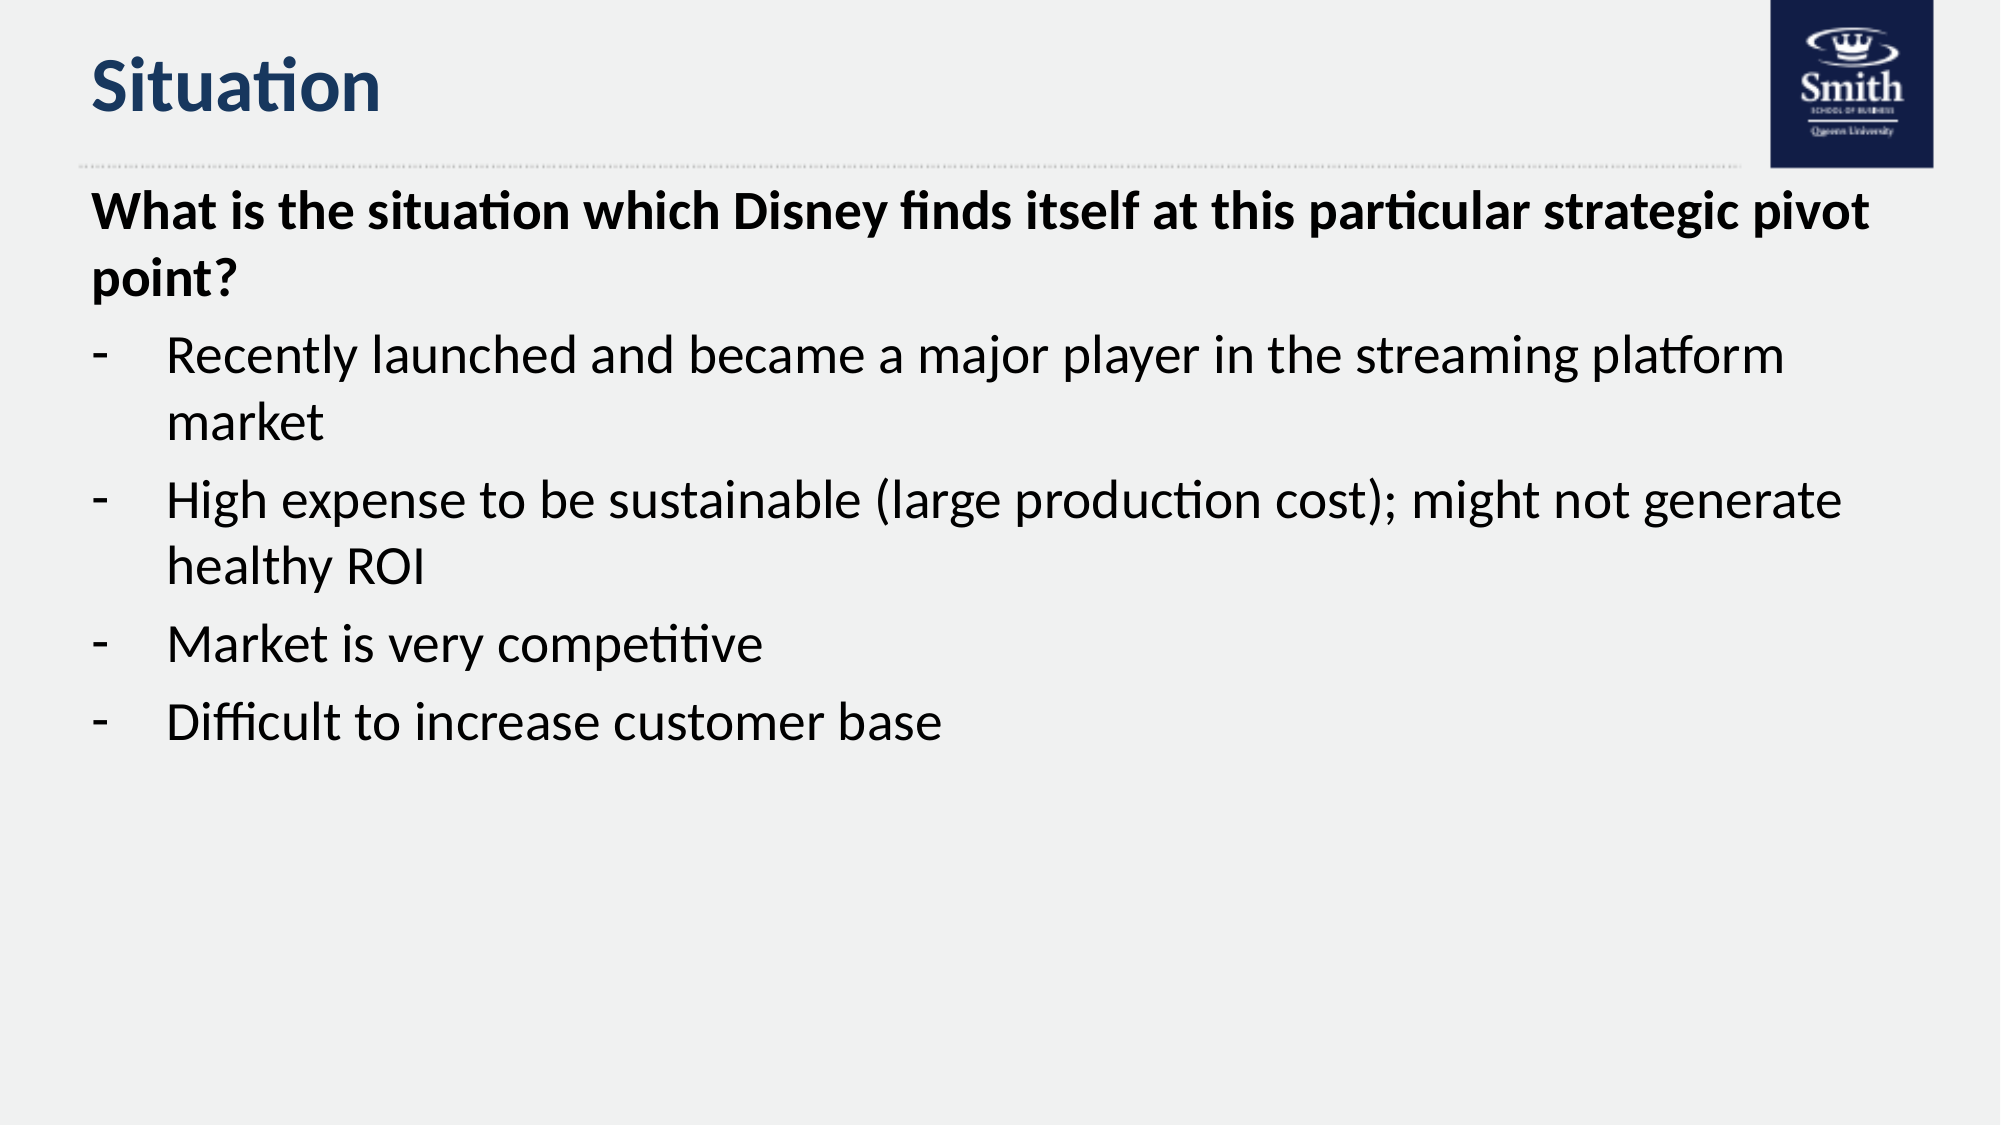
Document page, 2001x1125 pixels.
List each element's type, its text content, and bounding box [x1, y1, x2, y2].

list What is the situation which Disney finds itself at this particular strategic pivot point? Recently launched and became a major player in the streaming platform market High expense to be sustainable (large production cost); might not generate healthy ROI Market is very competitive Difficult to increase customer base [76, 166, 1929, 1005]
title Situation [76, 9, 1717, 152]
